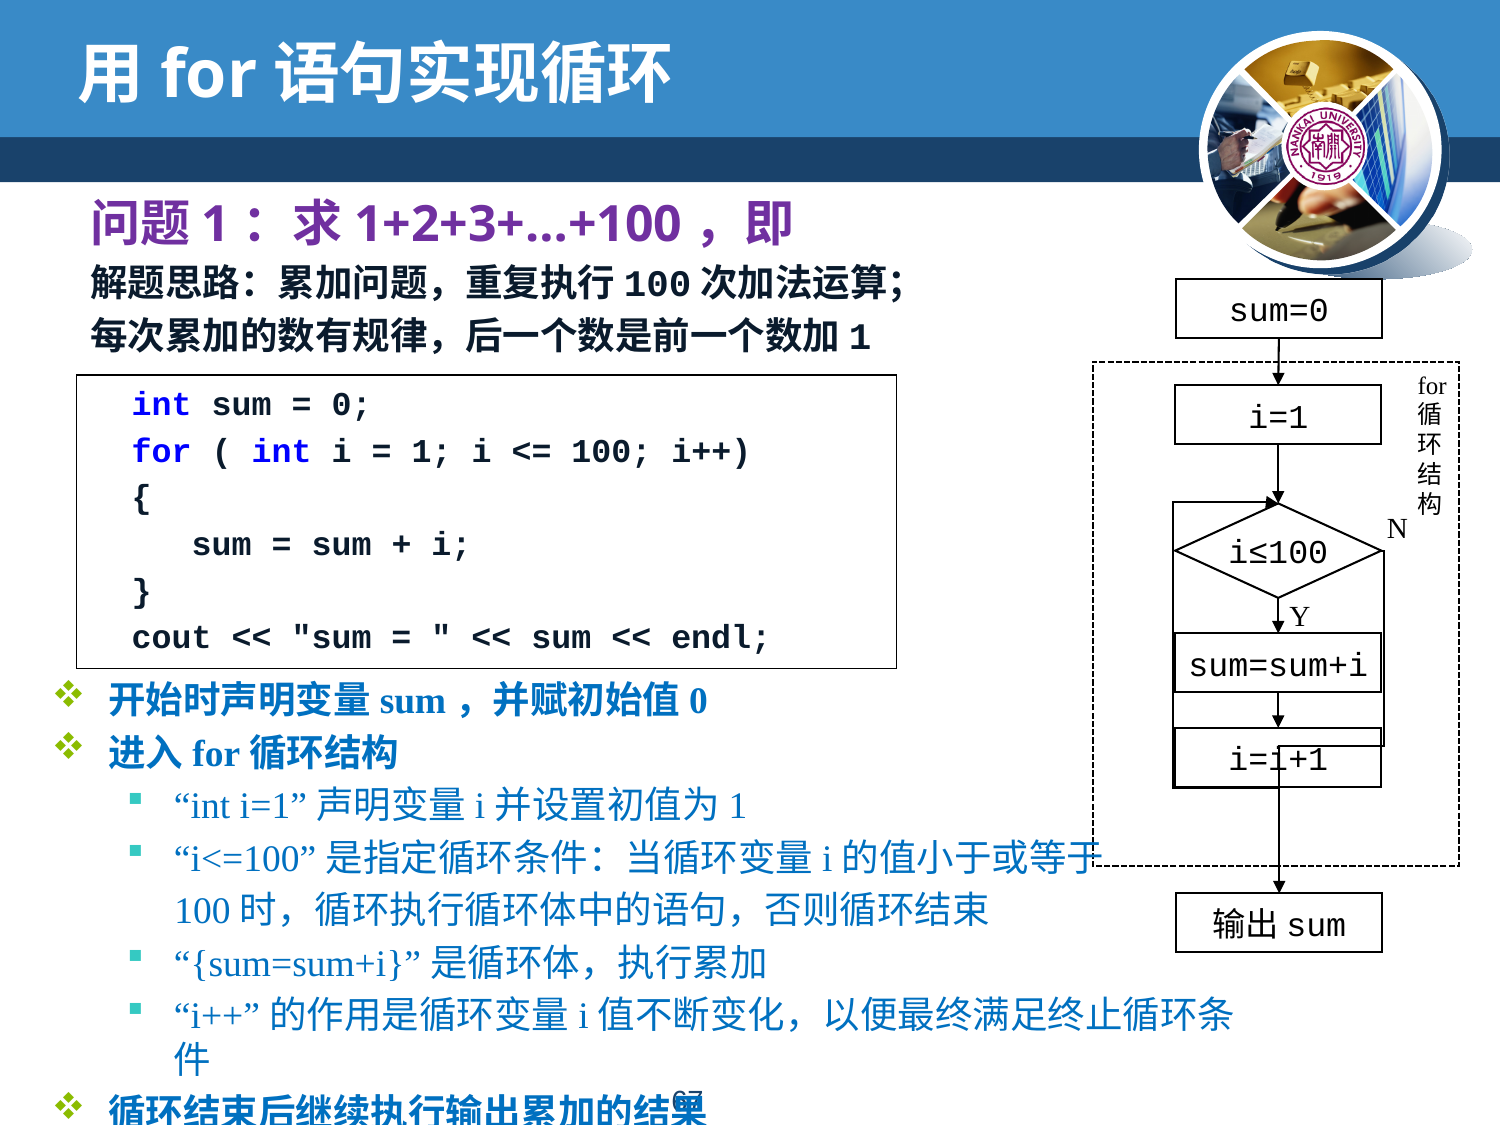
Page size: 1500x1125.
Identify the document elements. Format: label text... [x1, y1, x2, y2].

text_box 开始时声明变量sum，并赋初始值0 进入for循环结构 “int i=1”声明变量i并设置初值为1 “i<=100”是指定循环条件：当循环变量i的值小于或等于 100时，循环执行循环体中的语句，否则循环结束 “{sum=sum+i}”是循环体，执行累加 “i++”的作用是循环变量i值不断变化，以便最终满足终止循环条件 循环结束后继续执行输出累加的结果 [36, 668, 1175, 952]
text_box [1092, 361, 1465, 867]
picture [1207, 40, 1433, 261]
title 用for语句实现循环 [62, 24, 1275, 118]
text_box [1175, 278, 1424, 361]
slide_number 66 [512, 1074, 863, 1114]
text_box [1175, 867, 1424, 953]
text_box int sum = 0; for ( int i = 1; i <= 100; i++) { sum = sum + i; } cout << "sum = " << sum << endl; [76, 374, 897, 669]
